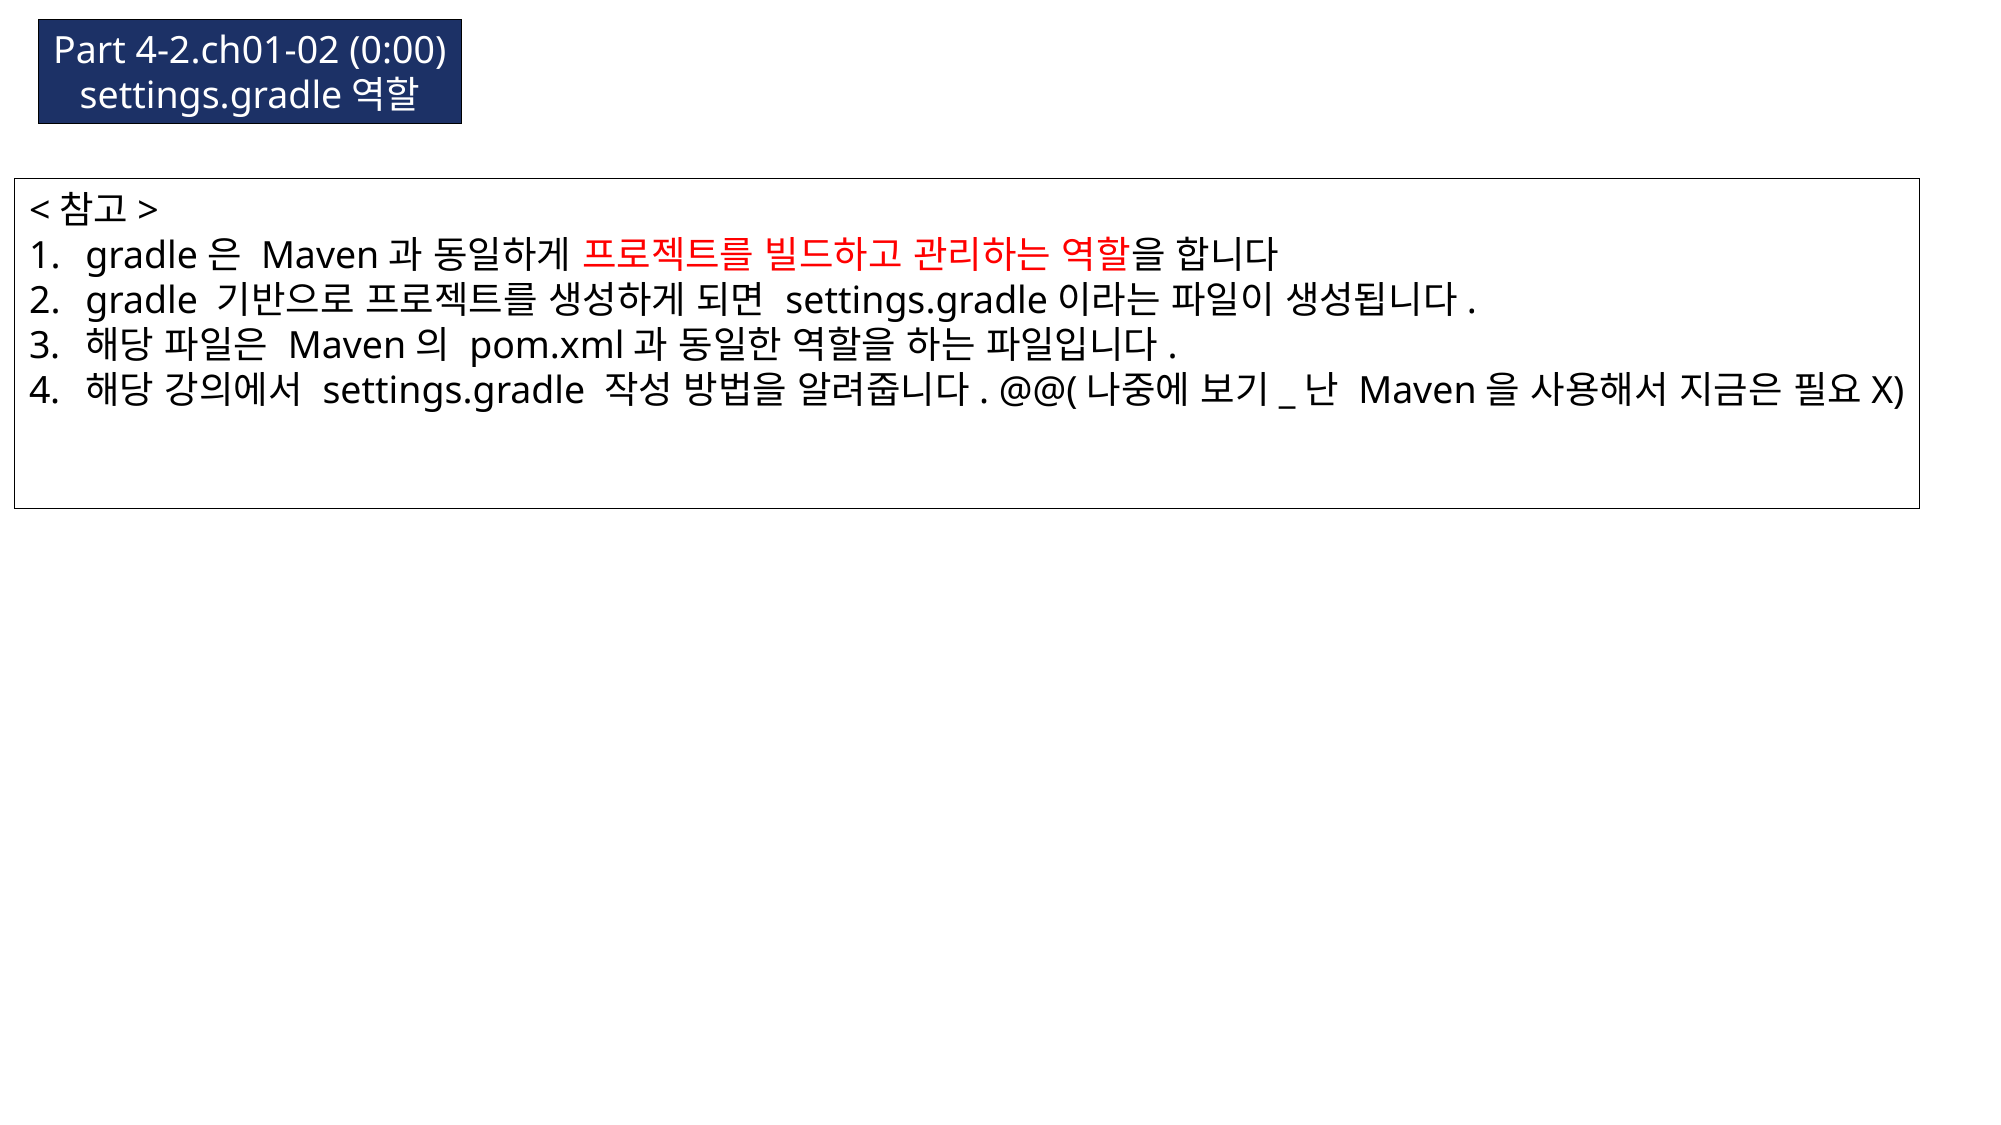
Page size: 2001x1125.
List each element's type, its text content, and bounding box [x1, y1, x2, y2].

text_box <참고> gradle은 Maven과 동일하게 프로젝트를 빌드하고 관리하는 역할을 합니다 gradle 기반으로 프로젝트를 생성하게 되면 settings.gradle이라는 파일이 생성됩니다. 해당 파일은 Maven의 pom.xml과 동일한 역할을 하는 파일입니다. 해당 강의에서 settings.gradle 작성 방법을 알려줍니다. @@(나중에 보기_난 Maven을 사용해서 지금은 필요X) [14, 178, 1920, 509]
text_box Part 4-2.ch01-02 (0:00) settings.gradle역할 [38, 19, 462, 124]
